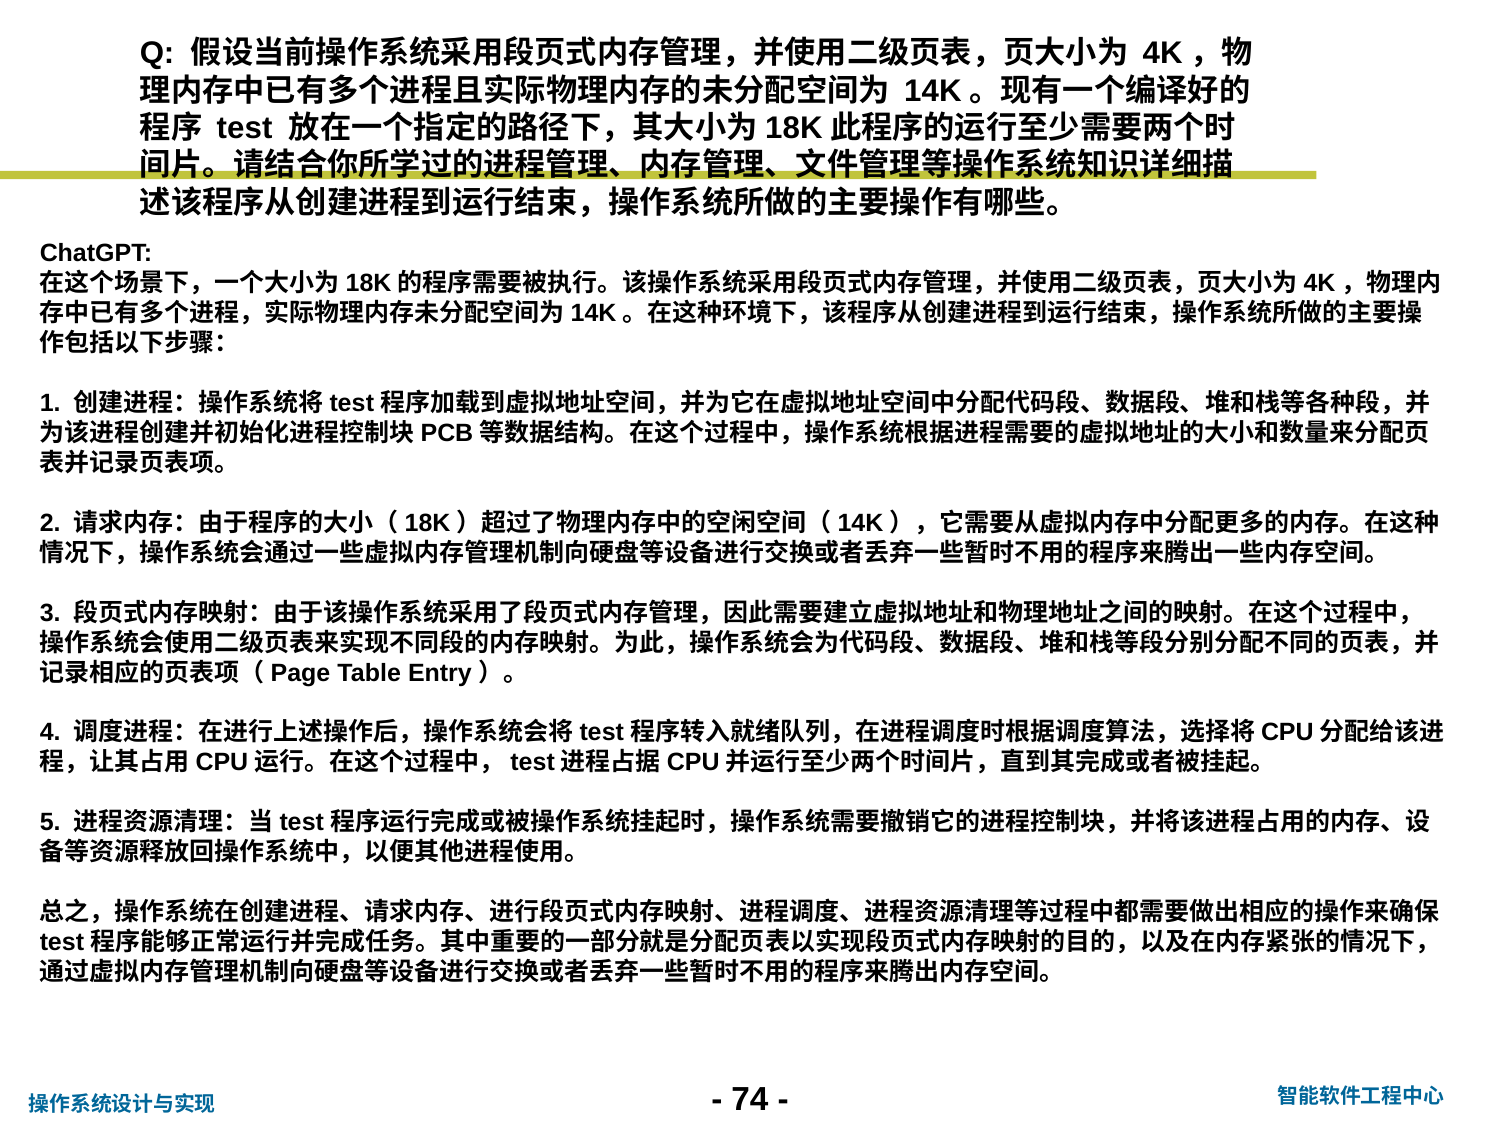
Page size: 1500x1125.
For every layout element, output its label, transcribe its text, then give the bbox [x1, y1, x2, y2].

text_box Q: 假设当前操作系统采用段页式内存管理，并使用二级页表，页大小为 4K，物理内存中已有多个进程且实际物理内存的未分配空间为 14K。现有一个编译好的程序 test 放在一个指定的路径下，其大小为18K此程序的运行至少需要两个时间片。请结合你所学过的进程管理、内存管理、文件管理等操作系统知识详细描述该程序从创建进程到运行结束，操作系统所做的主要操作有哪些。 [125, 24, 1275, 227]
text_box ChatGPT: 在这个场景下，一个大小为18K的程序需要被执行。该操作系统采用段页式内存管理，并使用二级页表，页大小为4K，物理内存中已有多个进程，实际物理内存未分配空间为14K。在这种环境下，该程序从创建进程到运行结束，操作系统所做的主要操作包括以下步骤： 1. 创建进程：操作系统将test程序加载到虚拟地址空间，并为它在虚拟地址空间中分配代码段、数据段、堆和栈等各种段，并为该进程创建并初始化进程控制块PCB等数据结构。在这个过程中，操作系统根据进程需要的虚拟地址的大小和数量来分配页表并记录页表项。 2. 请求内存：由于程序的大小（18K）超过了物理内存中的空闲空间（14K），它需要从虚拟内存中分配更多的内存。在这种情况下，操作系统会通过一些虚拟内存管理机制向硬盘等设备进行交换或者丢弃一些暂时不用的程序来腾出一些内存空间。 3. 段页式内存映射：由于该操作系统采用了段页式内存管理，因此需要建立虚拟地址和物理地址之间的映射。在这个过程中，操作系统会使用二级页表来实现不同段的内存映射。为此，操作系统会为代码段、数据段、堆和栈等段分别分配不同的页表，并记录相应的页表项（Page Table Entry）。 4. 调度进程：在进行上述操作后，操作系统会将test程序转入就绪队列，在进程调度时根据调度算法，选择将CPU分配给该进程，让其占用CPU运行。在这个过程中，test进程占据CPU并运行至少两个时间片，直到其完成或者被挂起。 5. 进程资源清理：当test程序运行完成或被操作系统挂起时，操作系统需要撤销它的进程控制块，并将该进程占用的内存、设备等资源释放回操作系统中，以便其他进程使用。 总之，操作系统在创建进程、请求内存、进行段页式内存映射、进程调度、进程资源清理等过程中都需要做出相应的操作来确保test程序能够正常运行并完成任务。其中重要的一部分就是分配页表以实现段页式内存映射的目的，以及在内存紧张的情况下，通过虚拟内存管理机制向硬盘等设备进行交换或者丢弃一些暂时不用的程序来腾出内存空间。 [24, 229, 1461, 993]
